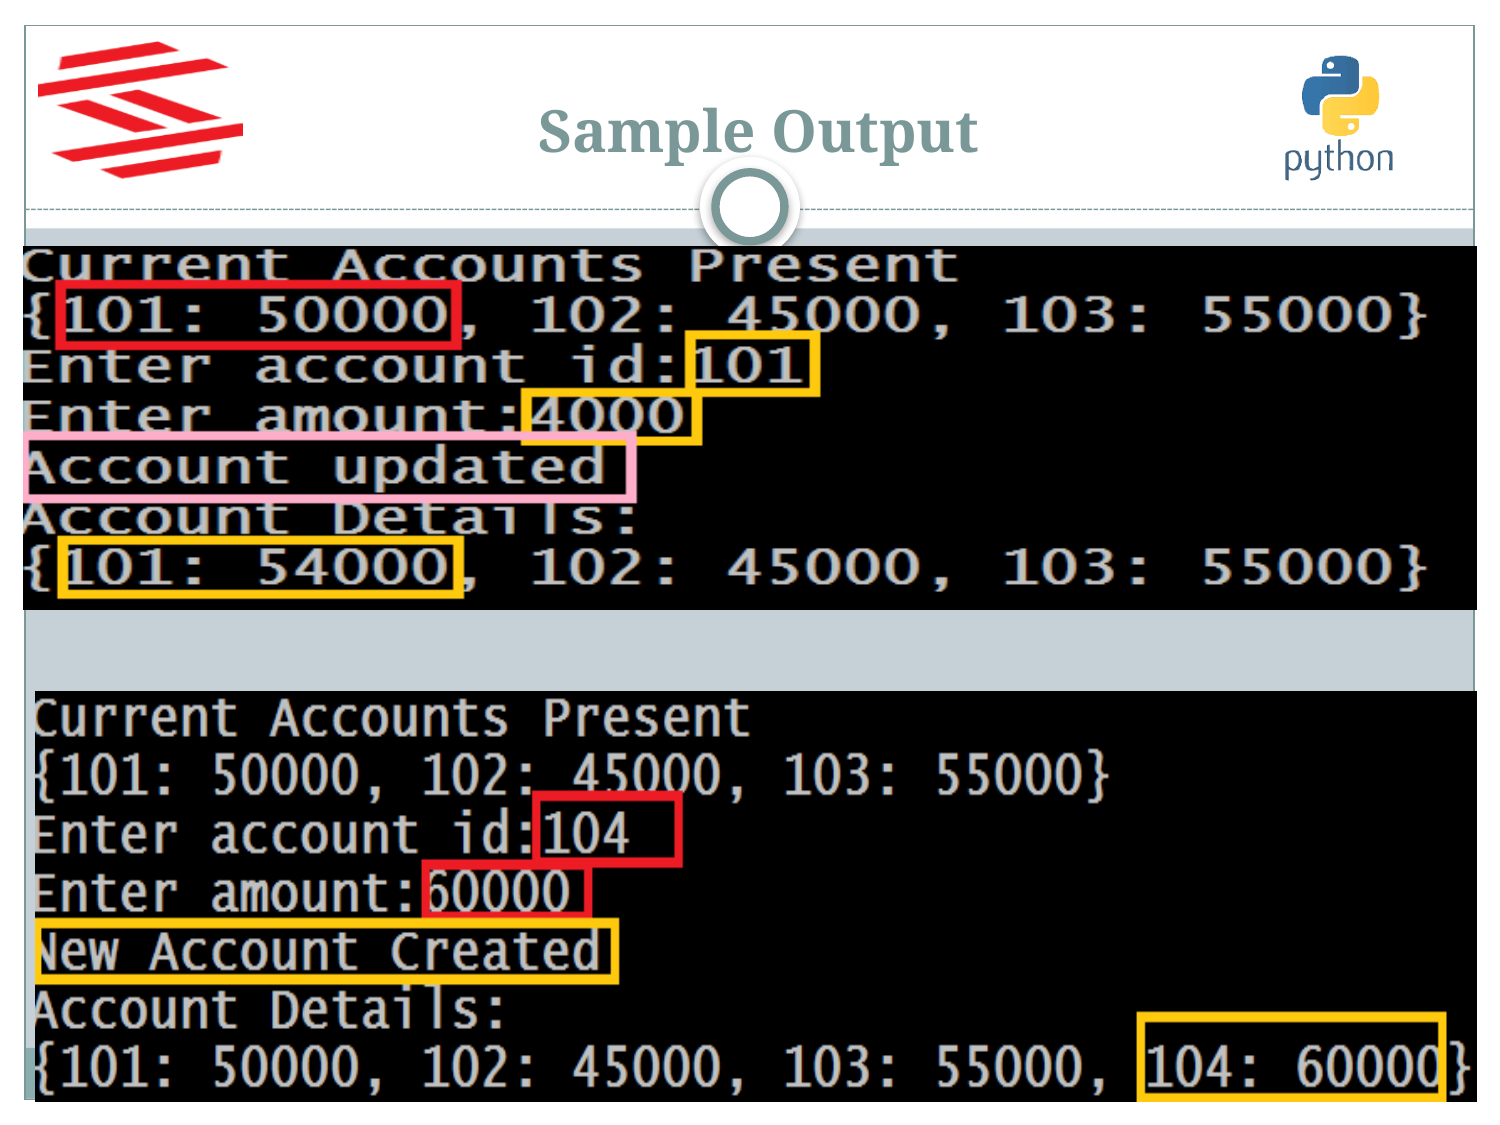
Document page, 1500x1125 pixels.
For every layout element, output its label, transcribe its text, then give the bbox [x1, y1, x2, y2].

picture [1206, 53, 1471, 186]
picture [34, 691, 1477, 1102]
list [23, 245, 1477, 610]
title Sample Output [248, 46, 1459, 172]
picture [37, 40, 243, 185]
